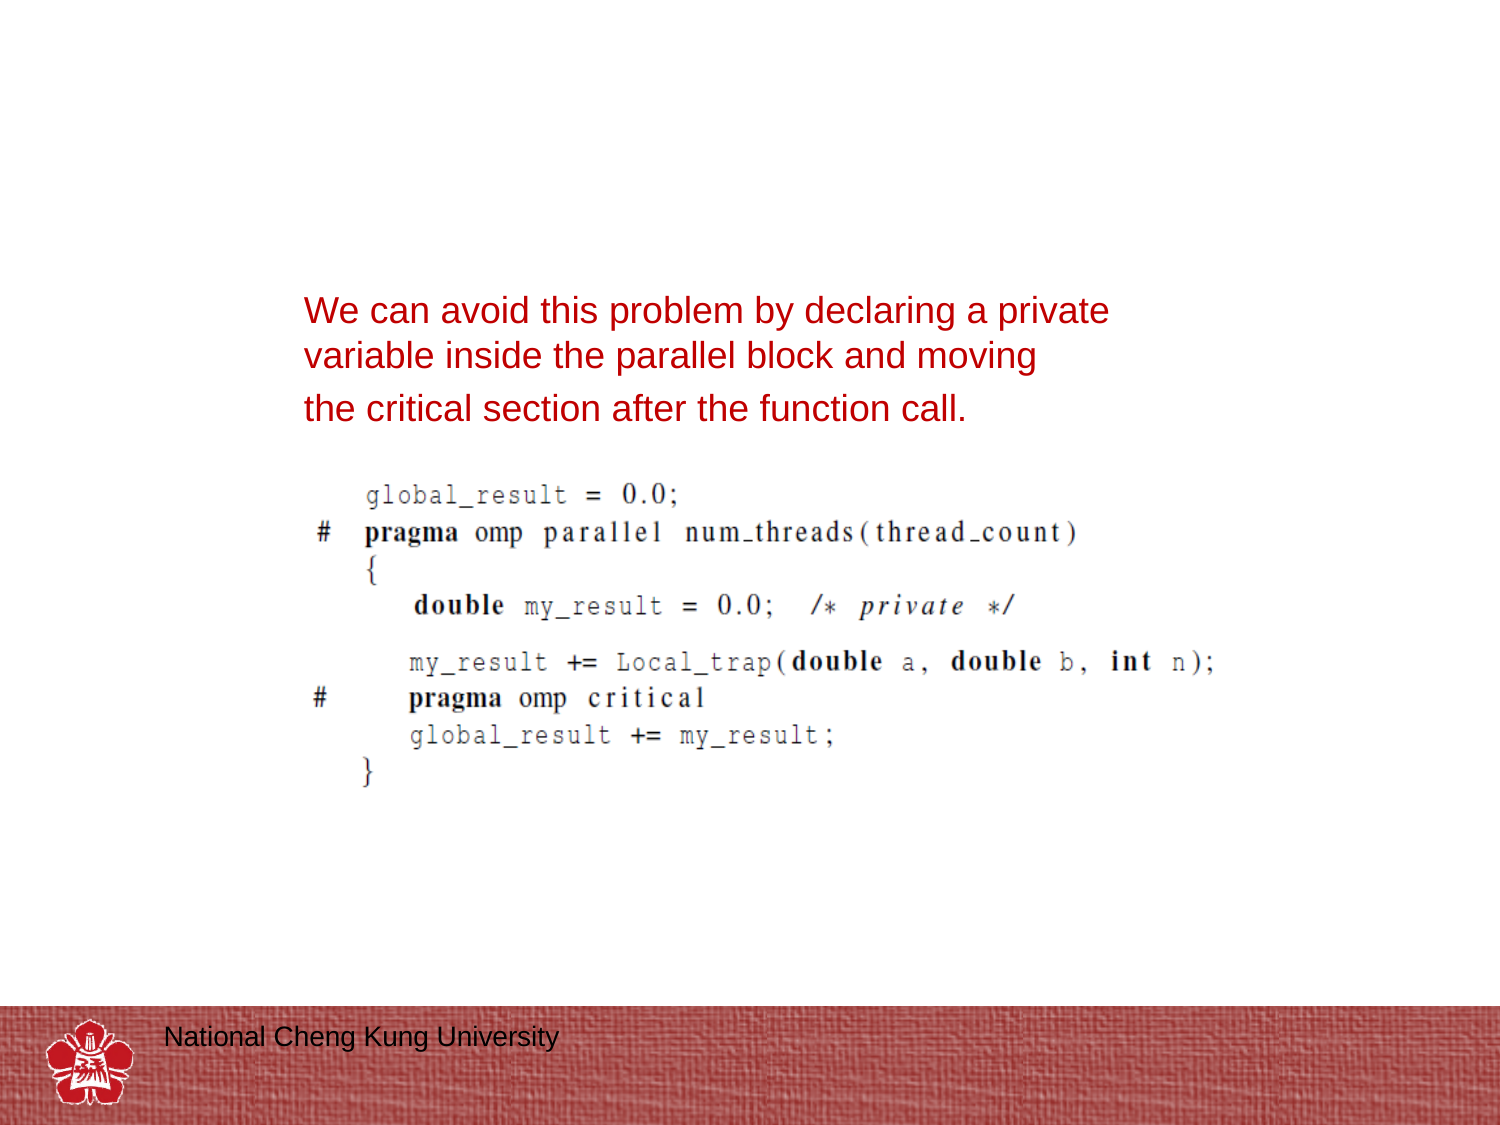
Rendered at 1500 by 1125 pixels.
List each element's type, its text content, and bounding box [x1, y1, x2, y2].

picture [29, 1006, 148, 1125]
text_box We can avoid this problem by declaring a private variable inside the parallel block and moving the critical section after the function call. [289, 279, 1131, 437]
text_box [306, 473, 1229, 802]
